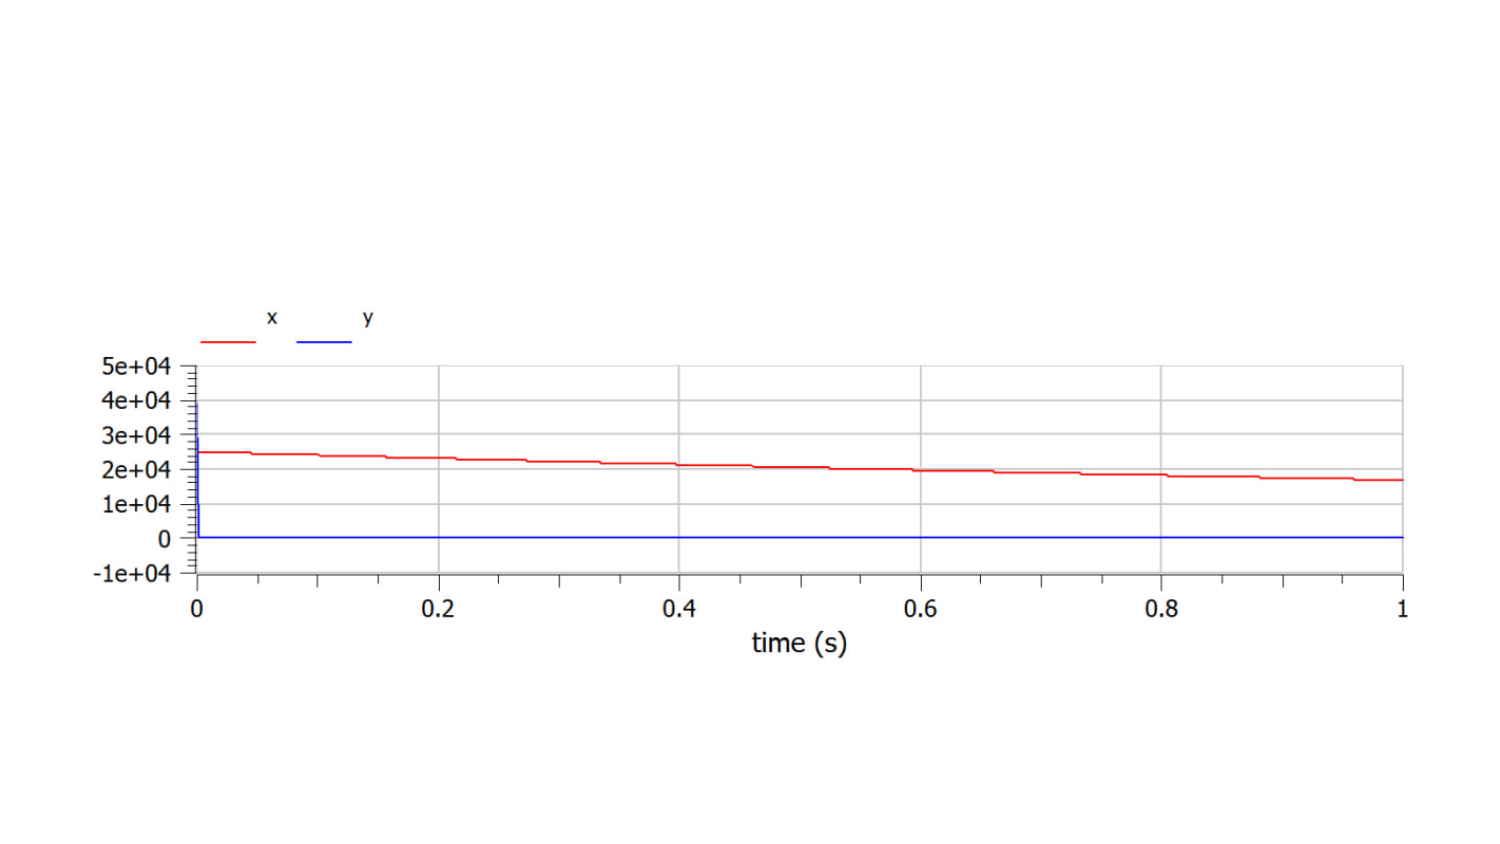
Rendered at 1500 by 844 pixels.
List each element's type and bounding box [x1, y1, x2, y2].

picture [74, 283, 1426, 667]
